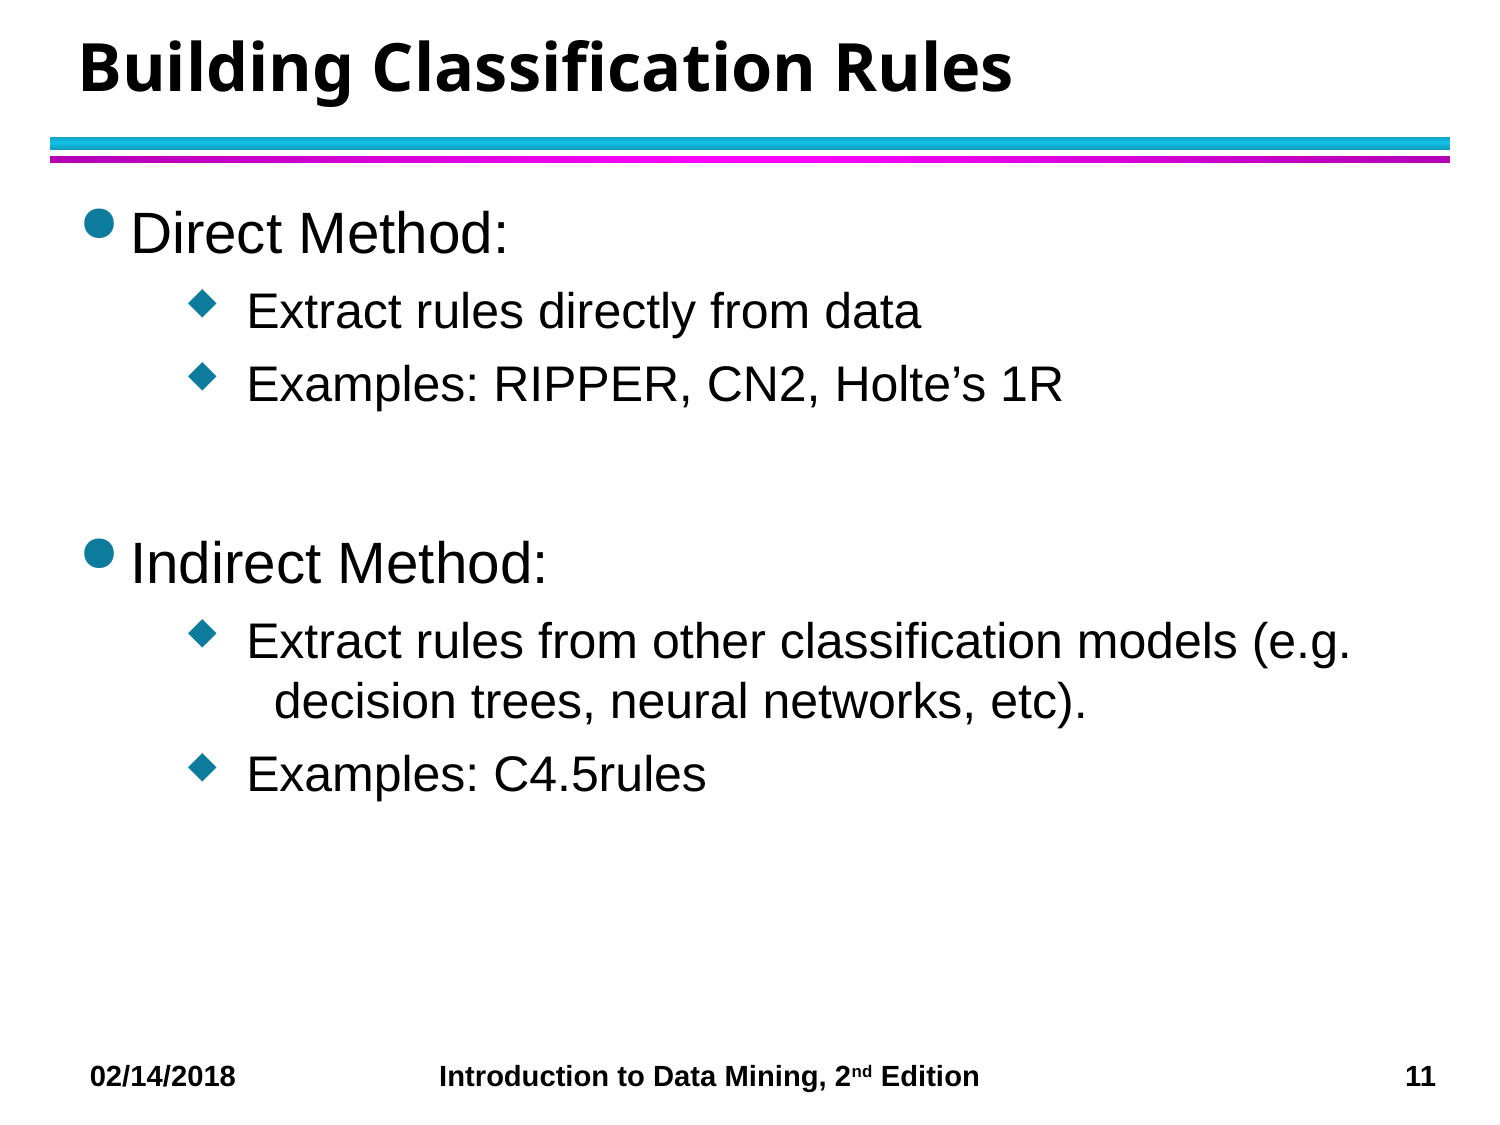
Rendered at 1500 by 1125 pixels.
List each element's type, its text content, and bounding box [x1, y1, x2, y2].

list Direct Method: Extract rules directly from data Examples: RIPPER, CN2, Holte’s 1R Indirect Method: Extract rules from other classification models (e.g. decision trees, neural networks, etc). Examples: C4.5rules [67, 187, 1432, 1038]
title Building Classification Rules [62, 24, 1421, 113]
